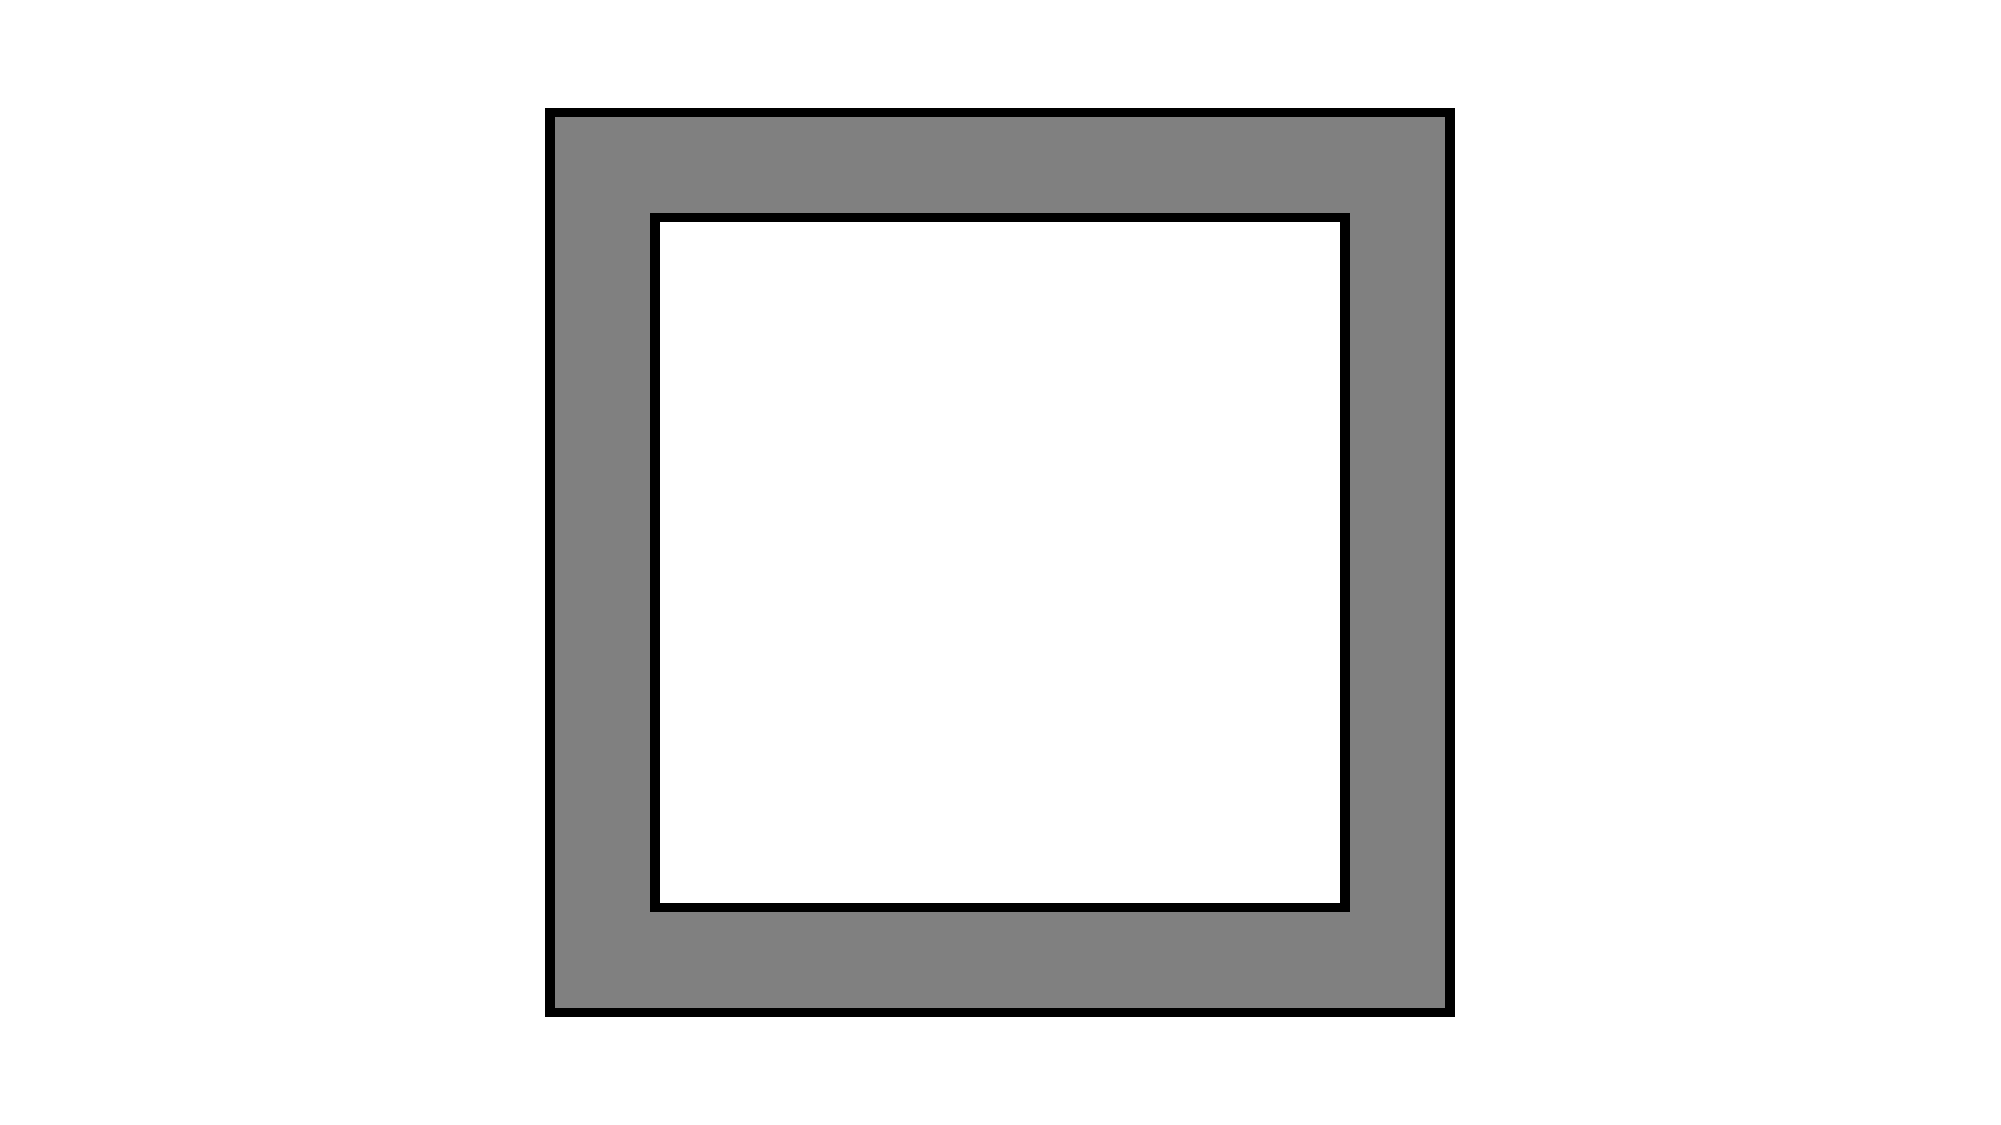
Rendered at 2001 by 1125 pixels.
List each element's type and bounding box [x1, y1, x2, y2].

text_box [549, 111, 1451, 1013]
text_box [654, 216, 1346, 908]
